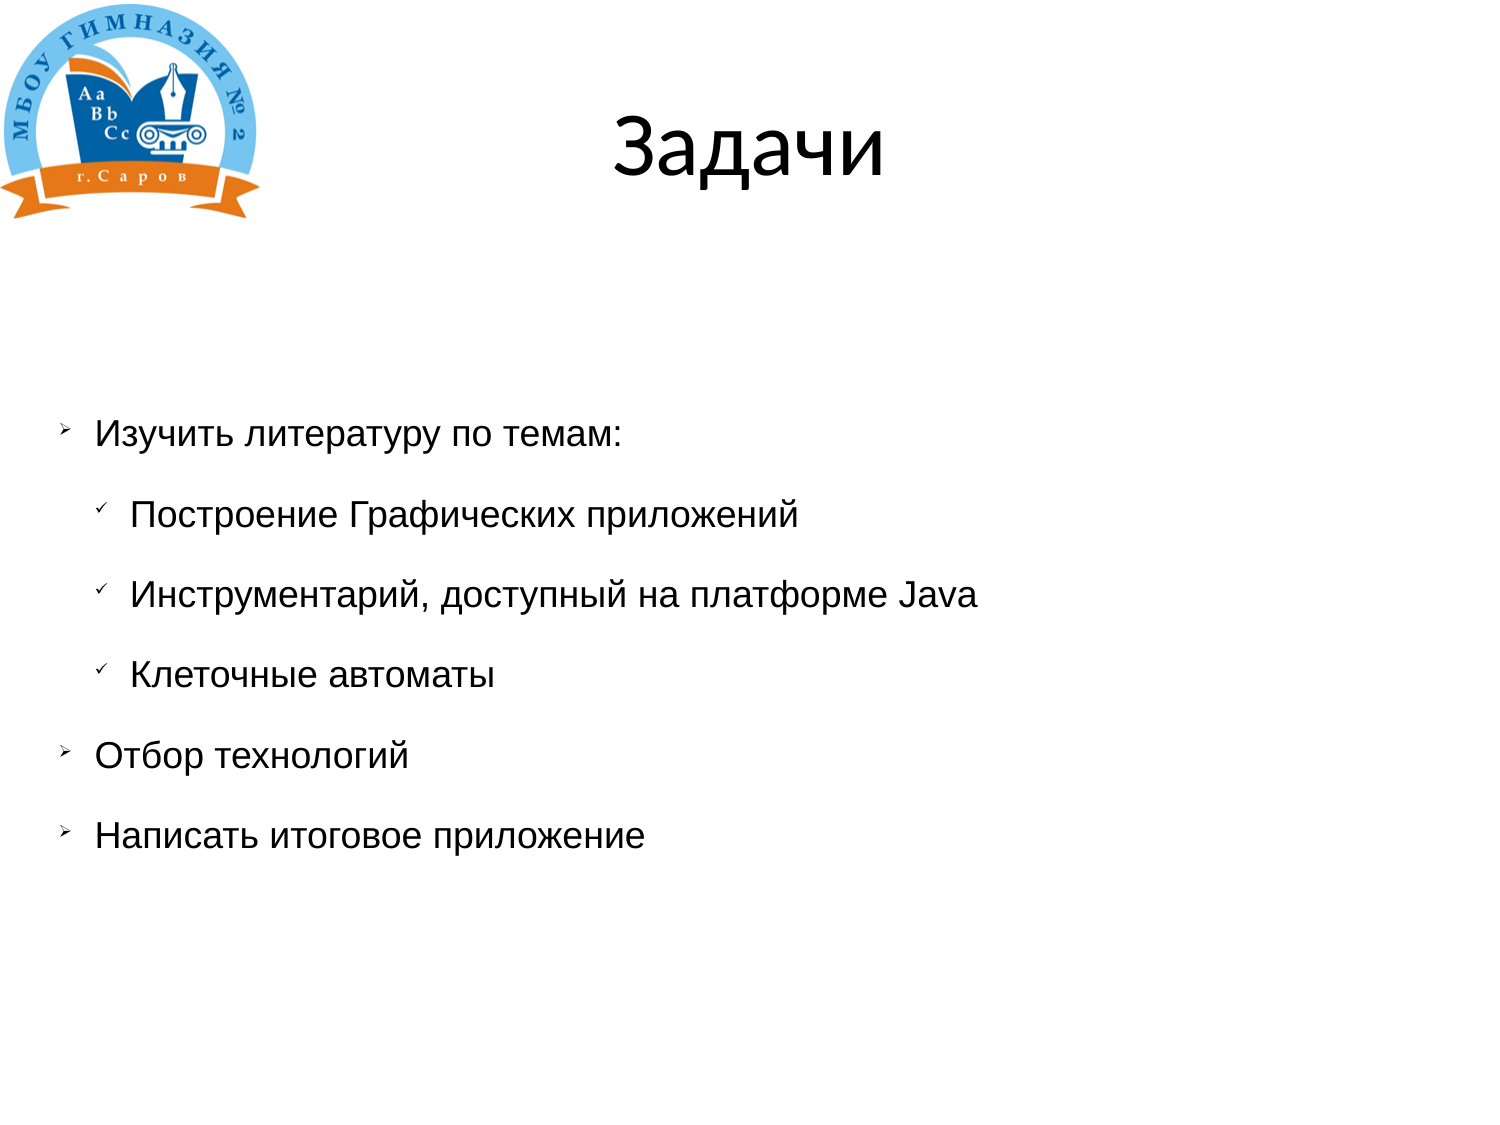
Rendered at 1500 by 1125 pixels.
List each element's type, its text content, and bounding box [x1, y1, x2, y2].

text_box Задачи [264, 45, 1425, 233]
picture [0, 4, 260, 234]
text_box Изучить литературу по темам: Построение Графических приложений Инструментарий, доступный на платформе Java Клеточные автоматы Отбор технологий Написать итоговое приложение [59, 409, 1409, 886]
